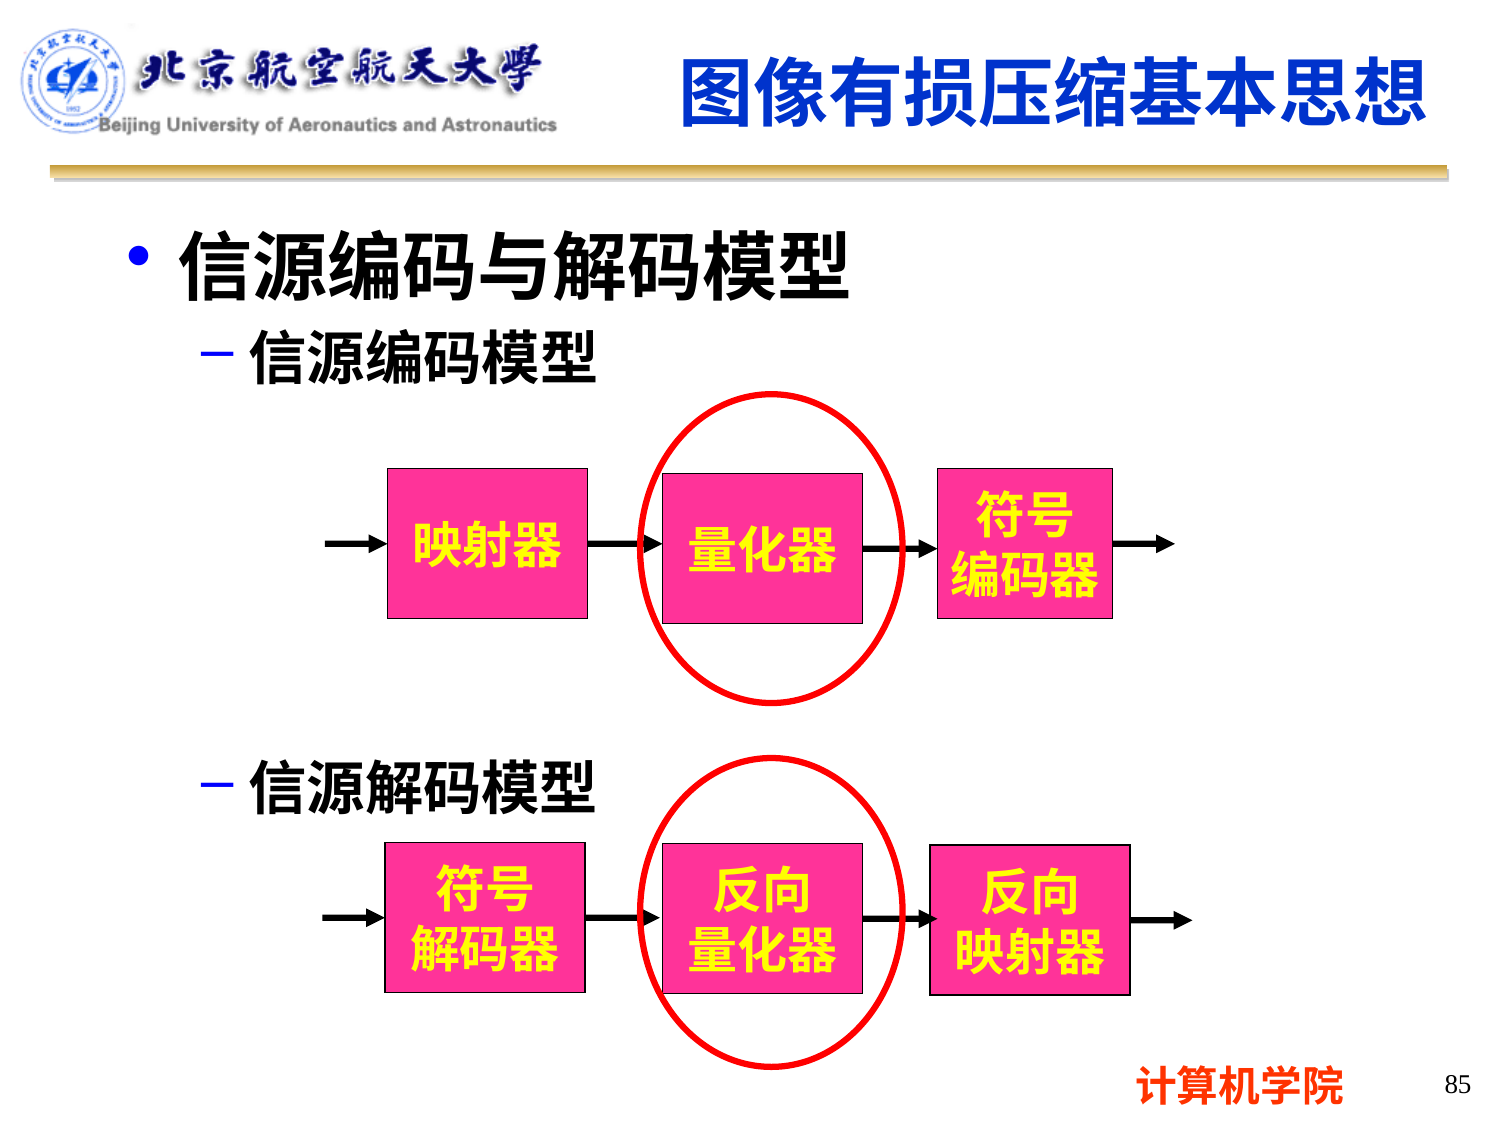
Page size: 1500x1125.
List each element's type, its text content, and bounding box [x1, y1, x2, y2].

list 信源编码与解码模型 信源编码模型 信源解码模型 [112, 212, 1313, 913]
title 图像有损压缩基本思想 [159, 18, 1445, 163]
text_box [903, 542, 938, 555]
picture [18, 23, 159, 140]
text_box [324, 537, 388, 550]
text_box [1129, 914, 1193, 927]
text_box [903, 912, 938, 925]
text_box 符号 解码器 [384, 842, 585, 993]
text_box [322, 911, 385, 924]
text_box [640, 394, 903, 704]
text_box [1112, 537, 1175, 550]
text_box [640, 758, 903, 1067]
text_box 符号 编码器 [937, 468, 1113, 619]
text_box 映射器 [387, 468, 588, 619]
text_box 反向 映射器 [929, 845, 1130, 996]
text_box 85 [1198, 1055, 1486, 1111]
